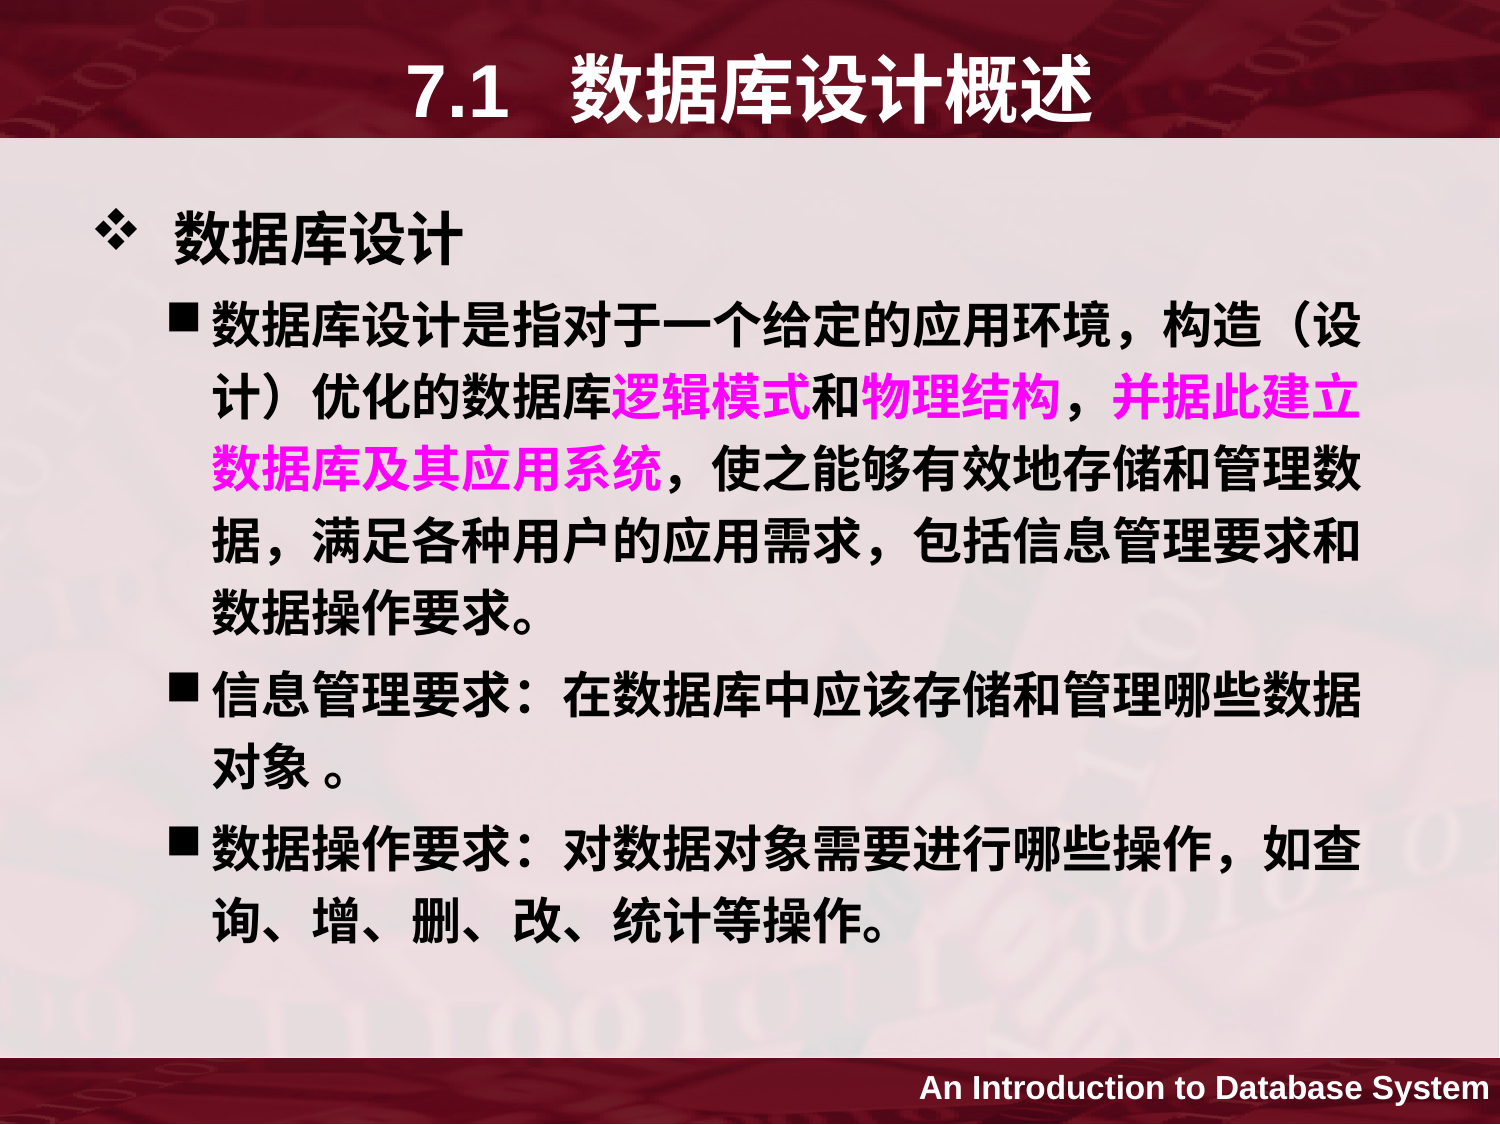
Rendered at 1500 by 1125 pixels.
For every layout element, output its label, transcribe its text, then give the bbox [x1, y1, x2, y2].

title 7.1 数据库设计概述 [74, 0, 1426, 179]
picture [0, 0, 1500, 1124]
list 数据库设计 数据库设计是指对于一个给定的应用环境，构造（设计）优化的数据库逻辑模式和物理结构，并据此建立数据库及其应用系统，使之能够有效地存储和管理数据，满足各种用户的应用需求，包括信息管理要求和数据操作要求。 信息管理要求：在数据库中应该存储和管理哪些数据对象 。 数据操作要求：对数据对象需要进行哪些操作，如查询、增、删、改、统计等操作。 [74, 179, 1426, 1017]
